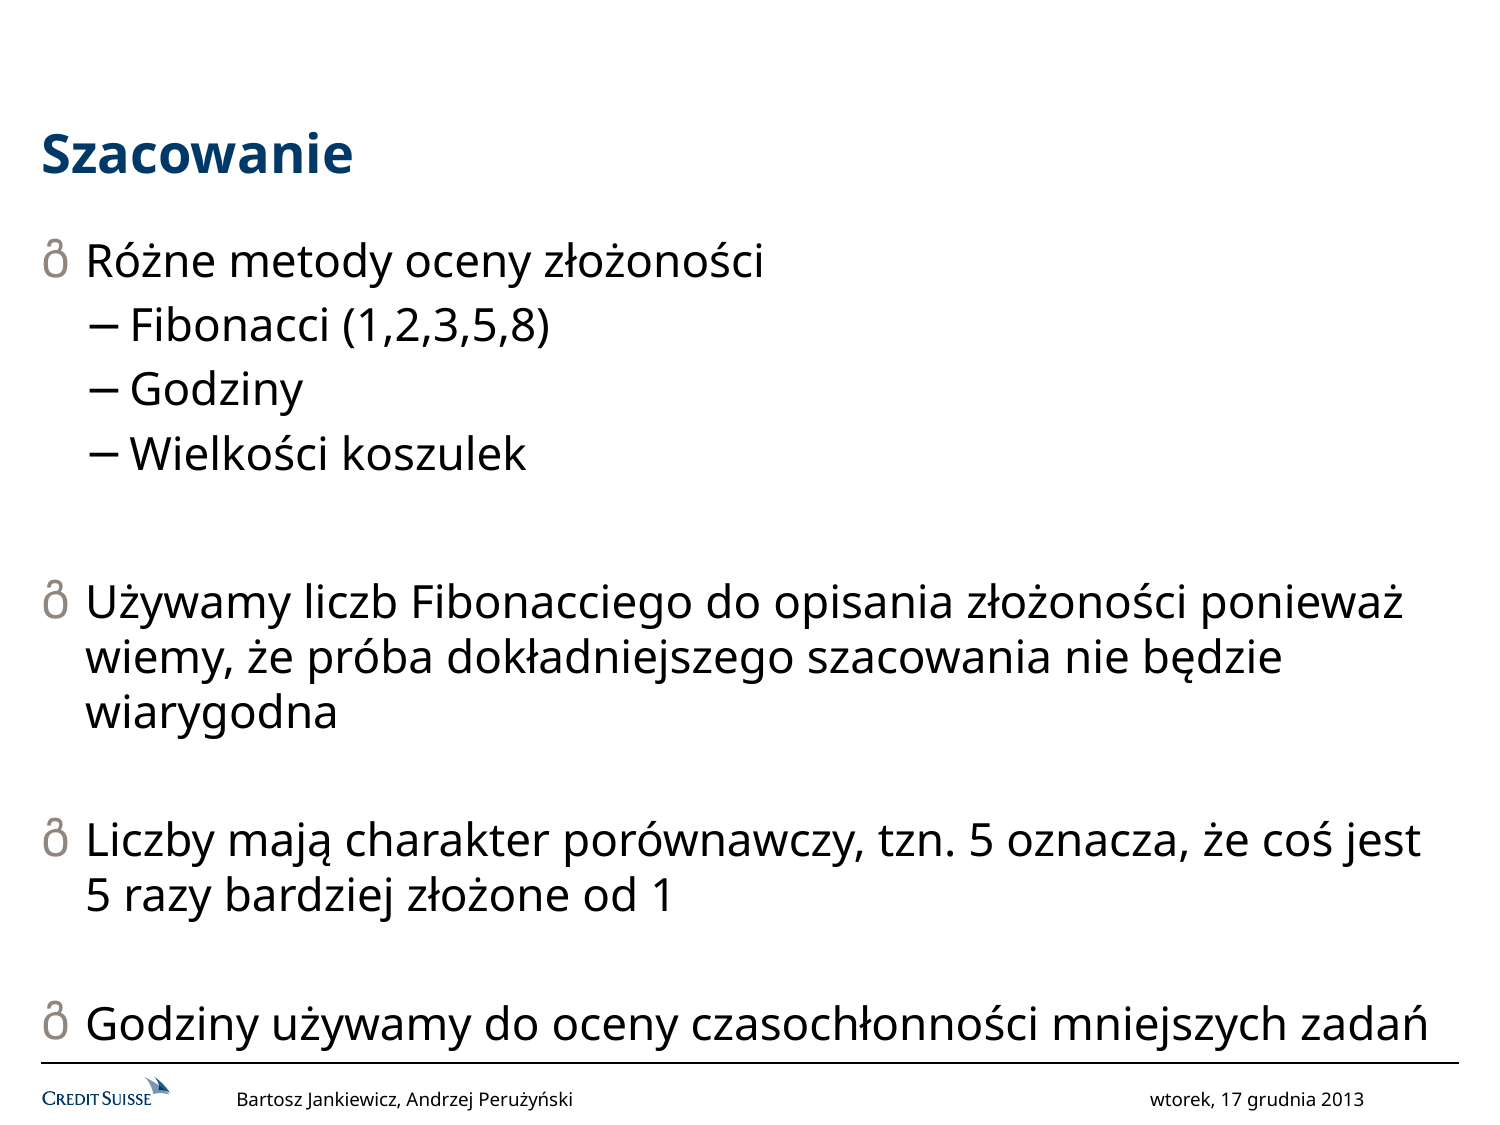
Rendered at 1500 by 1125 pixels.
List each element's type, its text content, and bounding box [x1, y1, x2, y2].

slide_number wtorek, 17 grudnia 2013 [1009, 1080, 1365, 1111]
title Szacowanie [41, 66, 1459, 185]
footer Bartosz Jankiewicz, Andrzej Perużyński [236, 1080, 1004, 1111]
list Różne metody oceny złożoności Fibonacci (1,2,3,5,8) Godziny Wielkości koszulek Używamy liczb Fibonacciego do opisania złożoności ponieważ wiemy, że próba dokładniejszego szacowania nie będzie wiarygodna Liczby mają charakter porównawczy, tzn. 5 oznacza, że coś jest 5 razy bardziej złożone od 1 Godziny używamy do oceny czasochłonności mniejszych zadań [41, 231, 1459, 1035]
